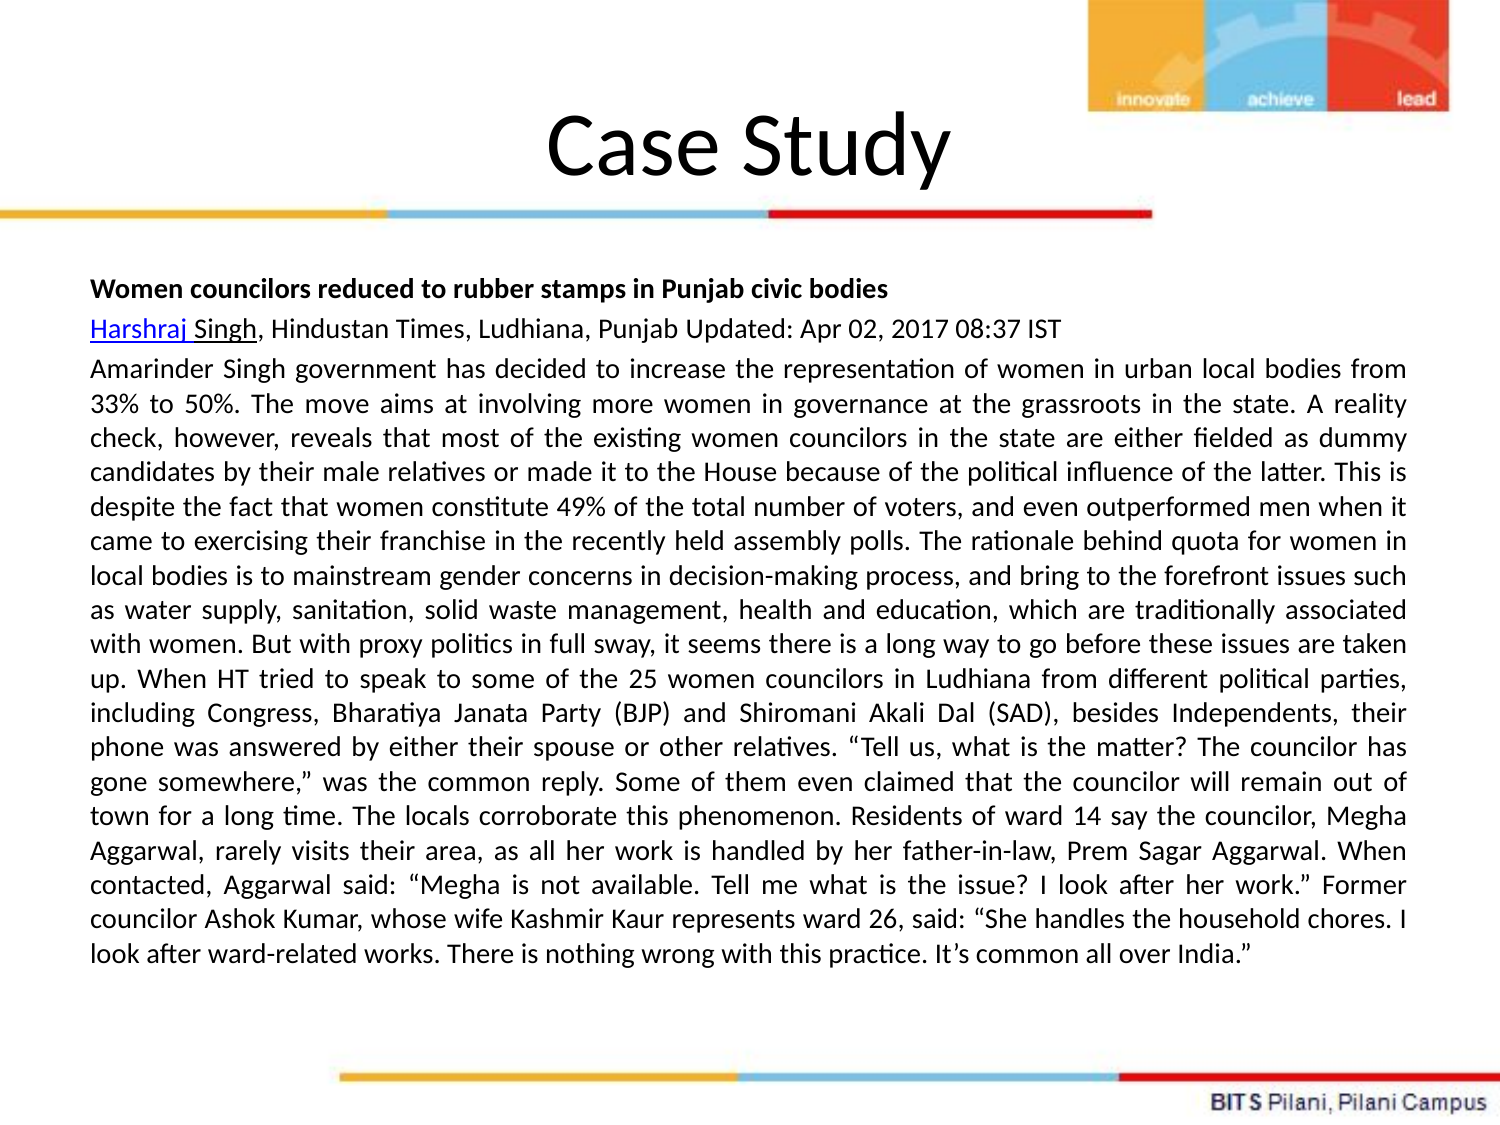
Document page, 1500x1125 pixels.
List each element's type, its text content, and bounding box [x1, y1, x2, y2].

title Case Study [75, 45, 1425, 233]
picture [0, 0, 1500, 1125]
list Women councilors reduced to rubber stamps in Punjab civic bodies Harshraj Singh, Hindustan Times, Ludhiana, Punjab Updated: Apr 02, 2017 08:37 IST Amarinder Singh government has decided to increase the representation of women in urban local bodies from 33% to 50%. The move aims at involving more women in governance at the grassroots in the state. A reality check, however, reveals that most of the existing women councilors in the state are either fielded as dummy candidates by their male relatives or made it to the House because of the political influence of the latter. This is despite the fact that women constitute 49% of the total number of voters, and even outperformed men when it came to exercising their franchise in the recently held assembly polls. The rationale behind quota for women in local bodies is to mainstream gender concerns in decision-making process, and bring to the forefront issues such as water supply, sanitation, solid waste management, health and education, which are traditionally associated with women. But with proxy politics in full sway, it seems there is a long way to go before these issues are taken up. When HT tried to speak to some of the 25 women councilors in Ludhiana from different political parties, including Congress, Bharatiya Janata Party (BJP) and Shiromani Akali Dal (SAD), besides Independents, their phone was answered by either their spouse or other relatives. “Tell us, what is the matter? The councilor has gone somewhere,” was the common reply. Some of them even claimed that the councilor will remain out of town for a long time. The locals corroborate this phenomenon. Residents of ward 14 say the councilor, Megha Aggarwal, rarely visits their area, as all her work is handled by her father-in-law, Prem Sagar Aggarwal. When contacted, Aggarwal said: “Megha is not available. Tell me what is the issue? I look after her work.” Former councilor Ashok Kumar, whose wife Kashmir Kaur represents ward 26, said: “She handles the household chores. I look after ward-related works. There is nothing wrong with this practice. It’s common all over India.” [75, 262, 1425, 1005]
